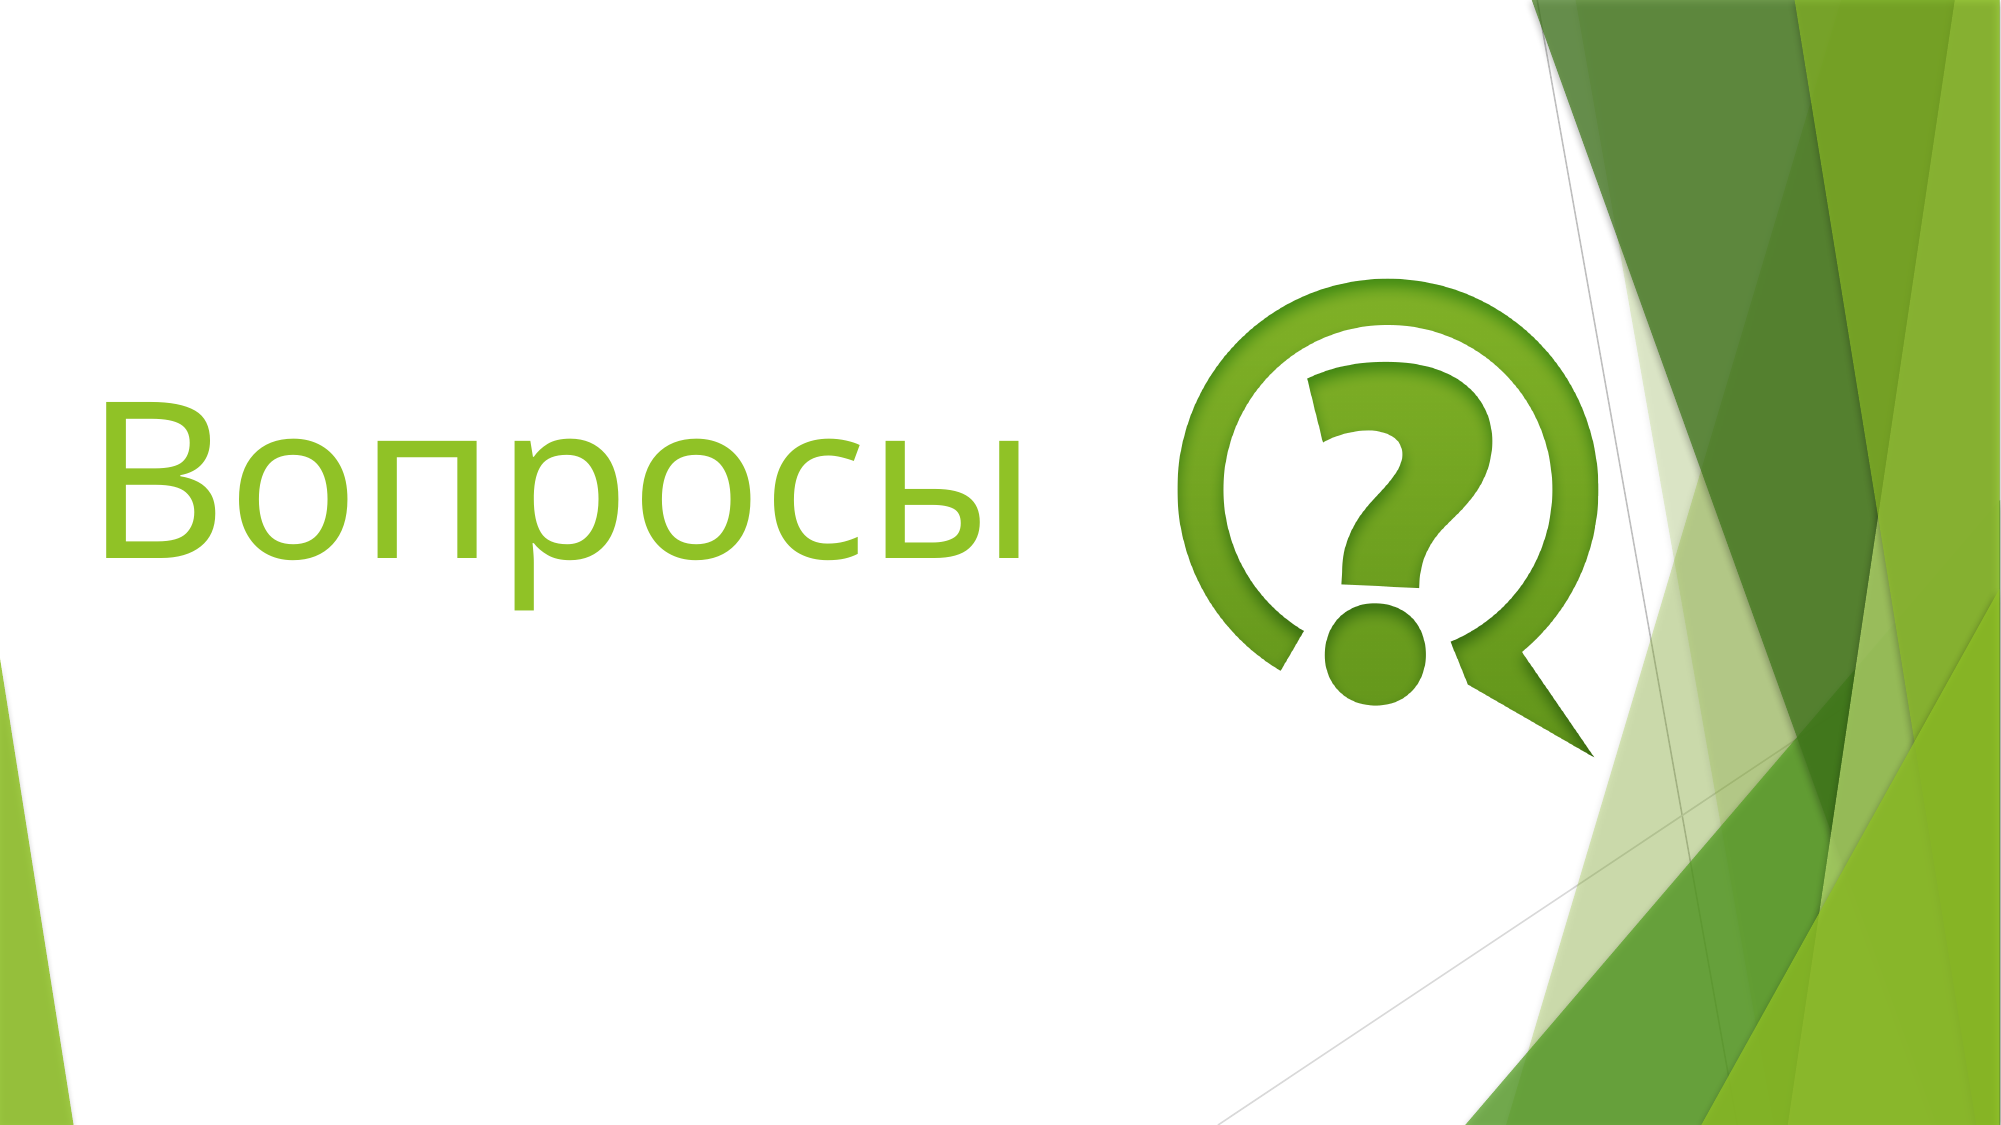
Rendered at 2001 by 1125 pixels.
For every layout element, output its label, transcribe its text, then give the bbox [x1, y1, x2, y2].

title Вопросы [70, 332, 1150, 748]
picture [1164, 257, 1624, 784]
